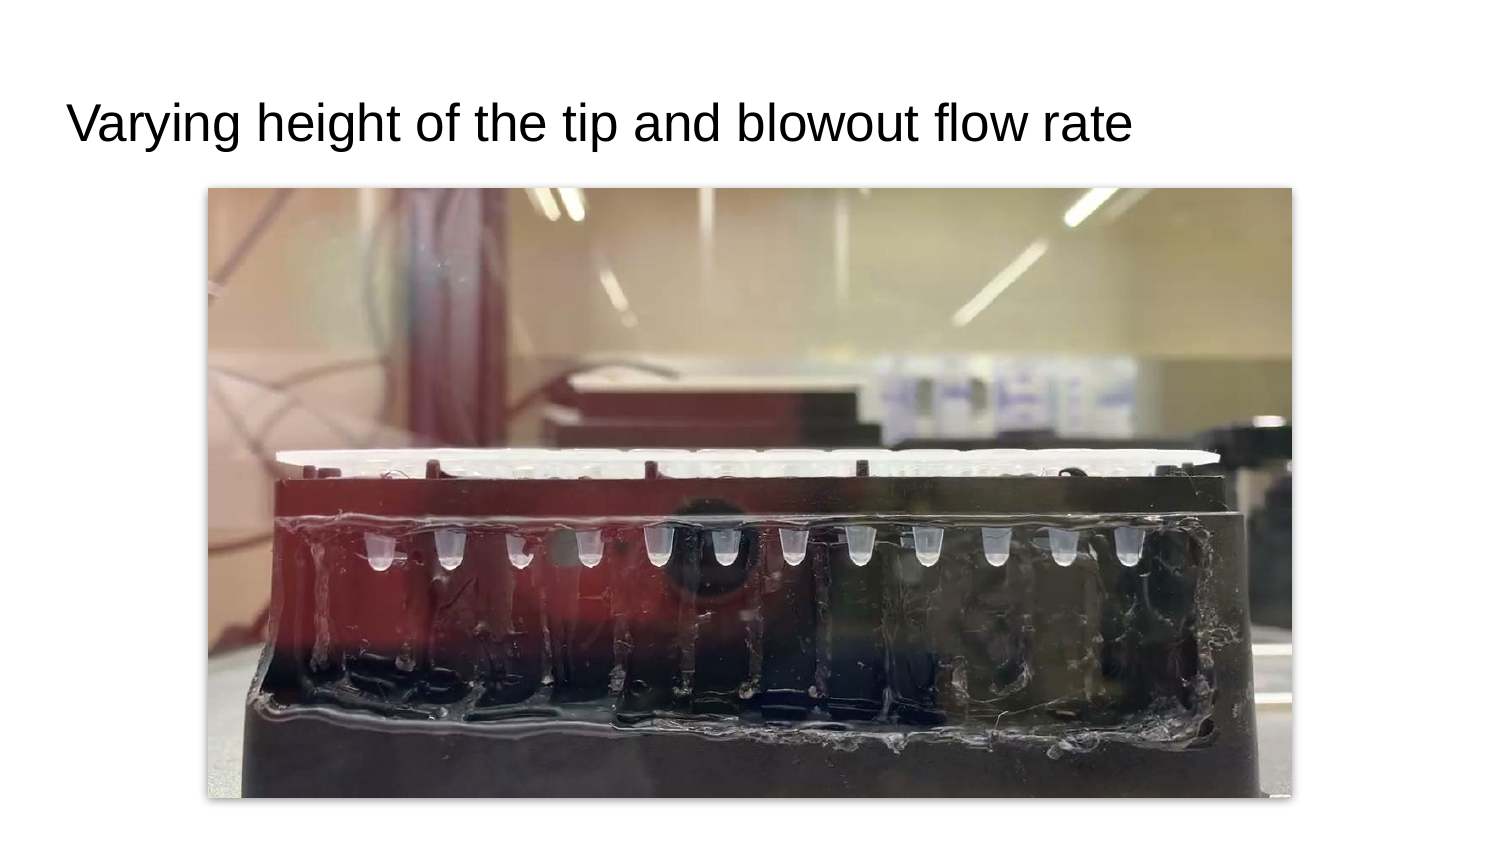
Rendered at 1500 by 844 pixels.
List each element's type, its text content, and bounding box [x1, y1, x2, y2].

title Varying height of the tip and blowout flow rate [51, 72, 1449, 167]
picture [208, 188, 1292, 799]
